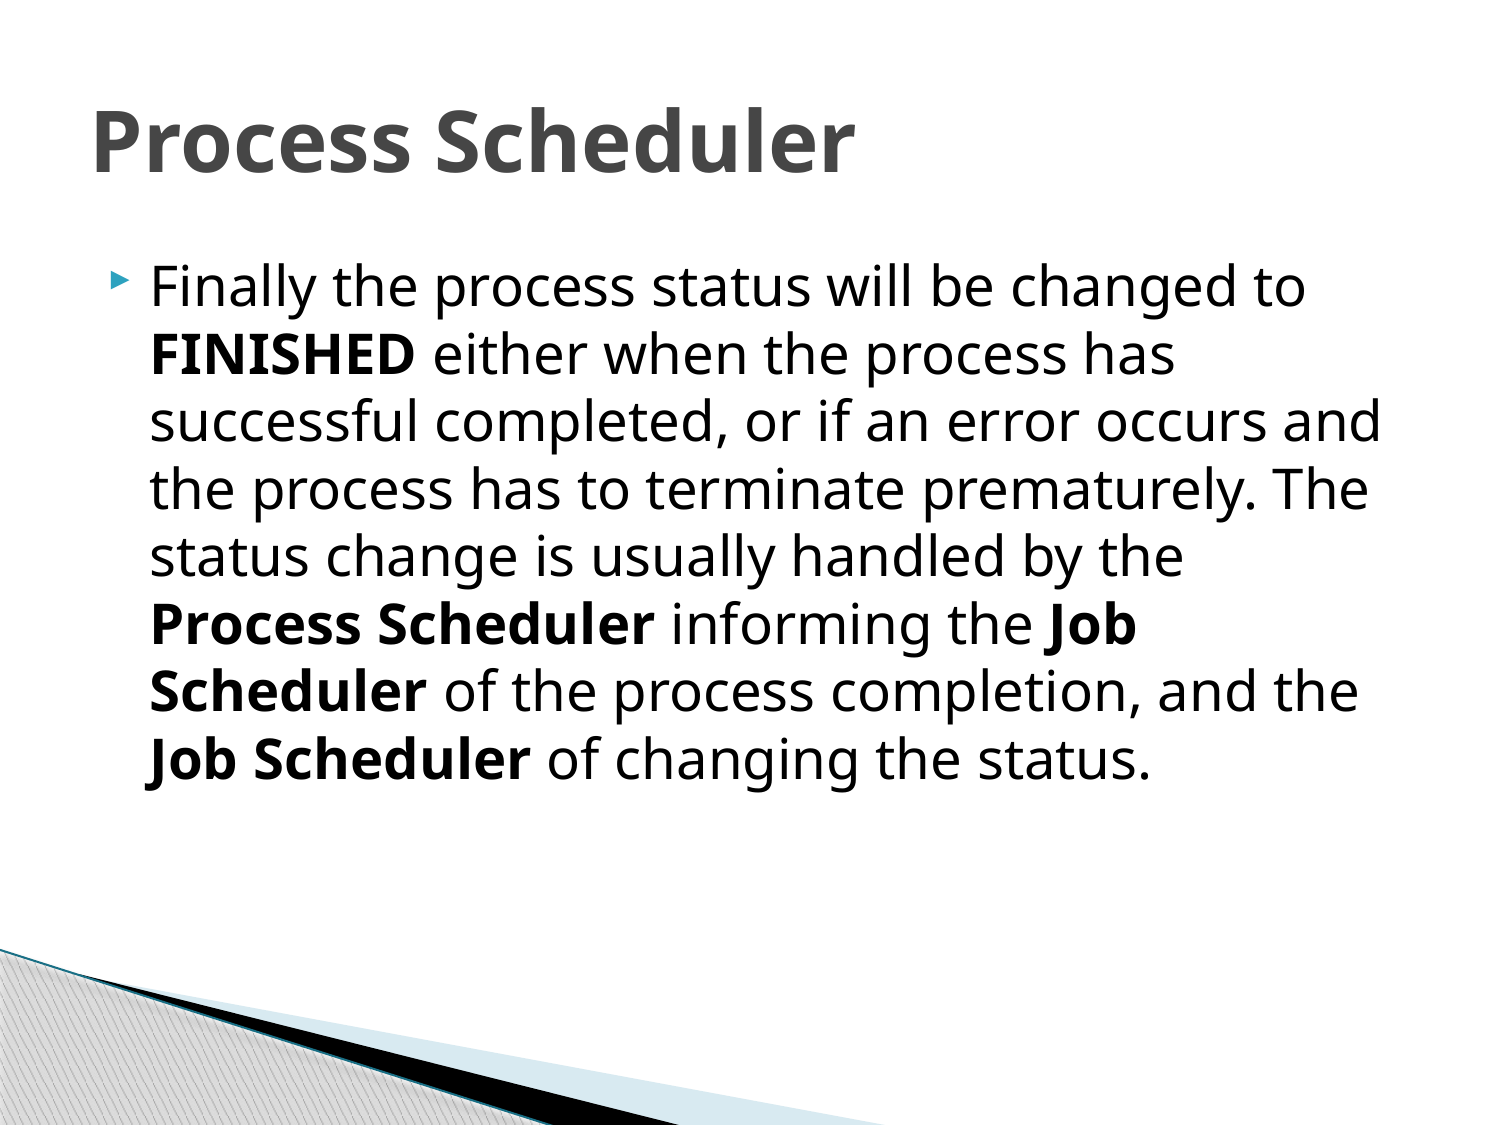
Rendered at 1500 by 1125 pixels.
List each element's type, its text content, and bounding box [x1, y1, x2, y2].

title Process Scheduler [75, 45, 1425, 233]
list Finally the process status will be changed to FINISHED either when the process has successful completed, or if an error occurs and the process has to terminate prematurely. The status change is usually handled by the Process Scheduler informing the Job Scheduler of the process completion, and the Job Scheduler of changing the status. [75, 243, 1425, 986]
